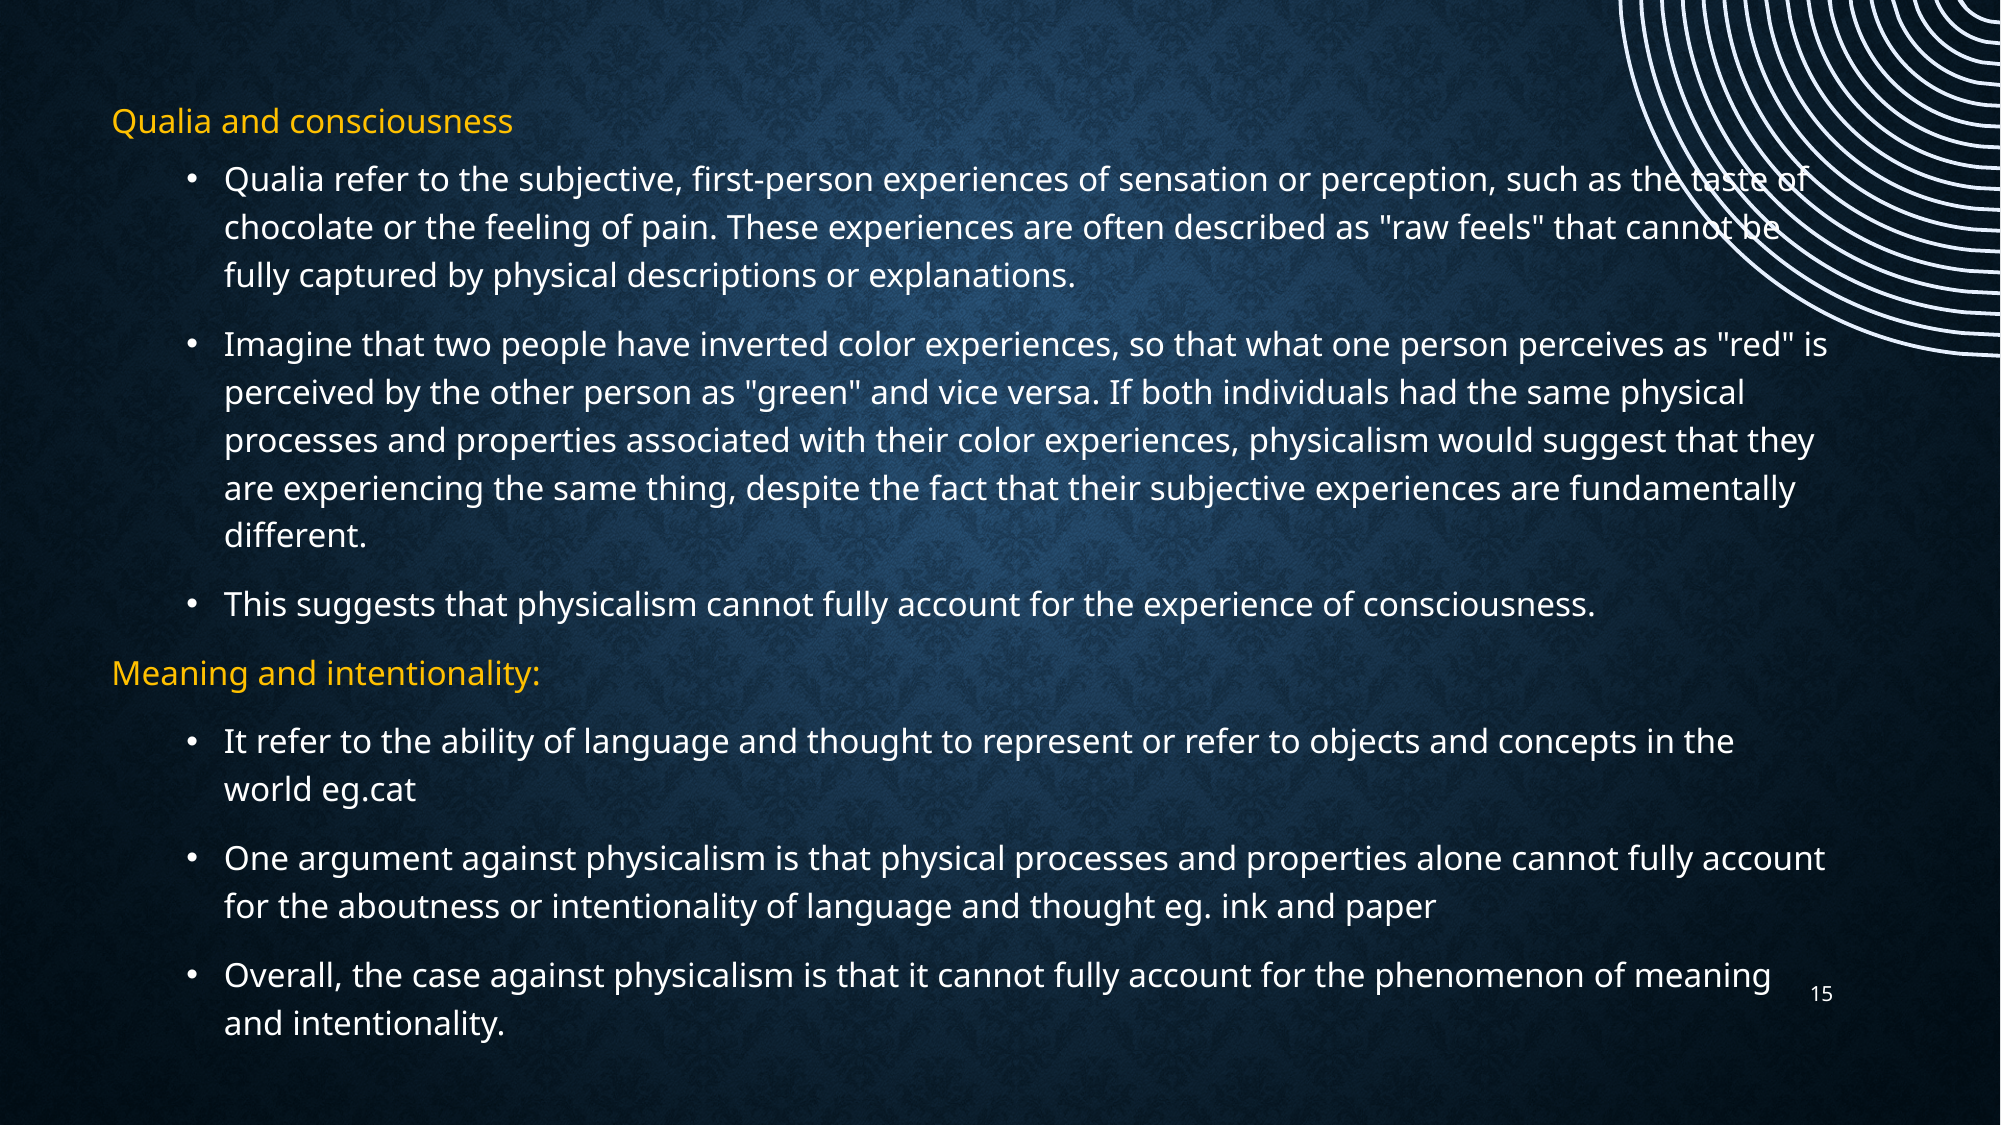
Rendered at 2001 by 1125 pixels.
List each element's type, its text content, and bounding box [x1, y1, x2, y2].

list Qualia and consciousness Qualia refer to the subjective, first-person experiences of sensation or perception, such as the taste of chocolate or the feeling of pain. These experiences are often described as "raw feels" that cannot be fully captured by physical descriptions or explanations. Imagine that two people have inverted color experiences, so that what one person perceives as "red" is perceived by the other person as "green" and vice versa. If both individuals had the same physical processes and properties associated with their color experiences, physicalism would suggest that they are experiencing the same thing, despite the fact that their subjective experiences are fundamentally different. This suggests that physicalism cannot fully account for the experience of consciousness. Meaning and intentionality: It refer to the ability of language and thought to represent or refer to objects and concepts in the world eg.cat One argument against physicalism is that physical processes and properties alone cannot fully account for the aboutness or intentionality of language and thought eg. ink and paper Overall, the case against physicalism is that it cannot fully account for the phenomenon of meaning and intentionality. [96, 84, 1849, 1025]
slide_number 15 [1724, 965, 1849, 1025]
